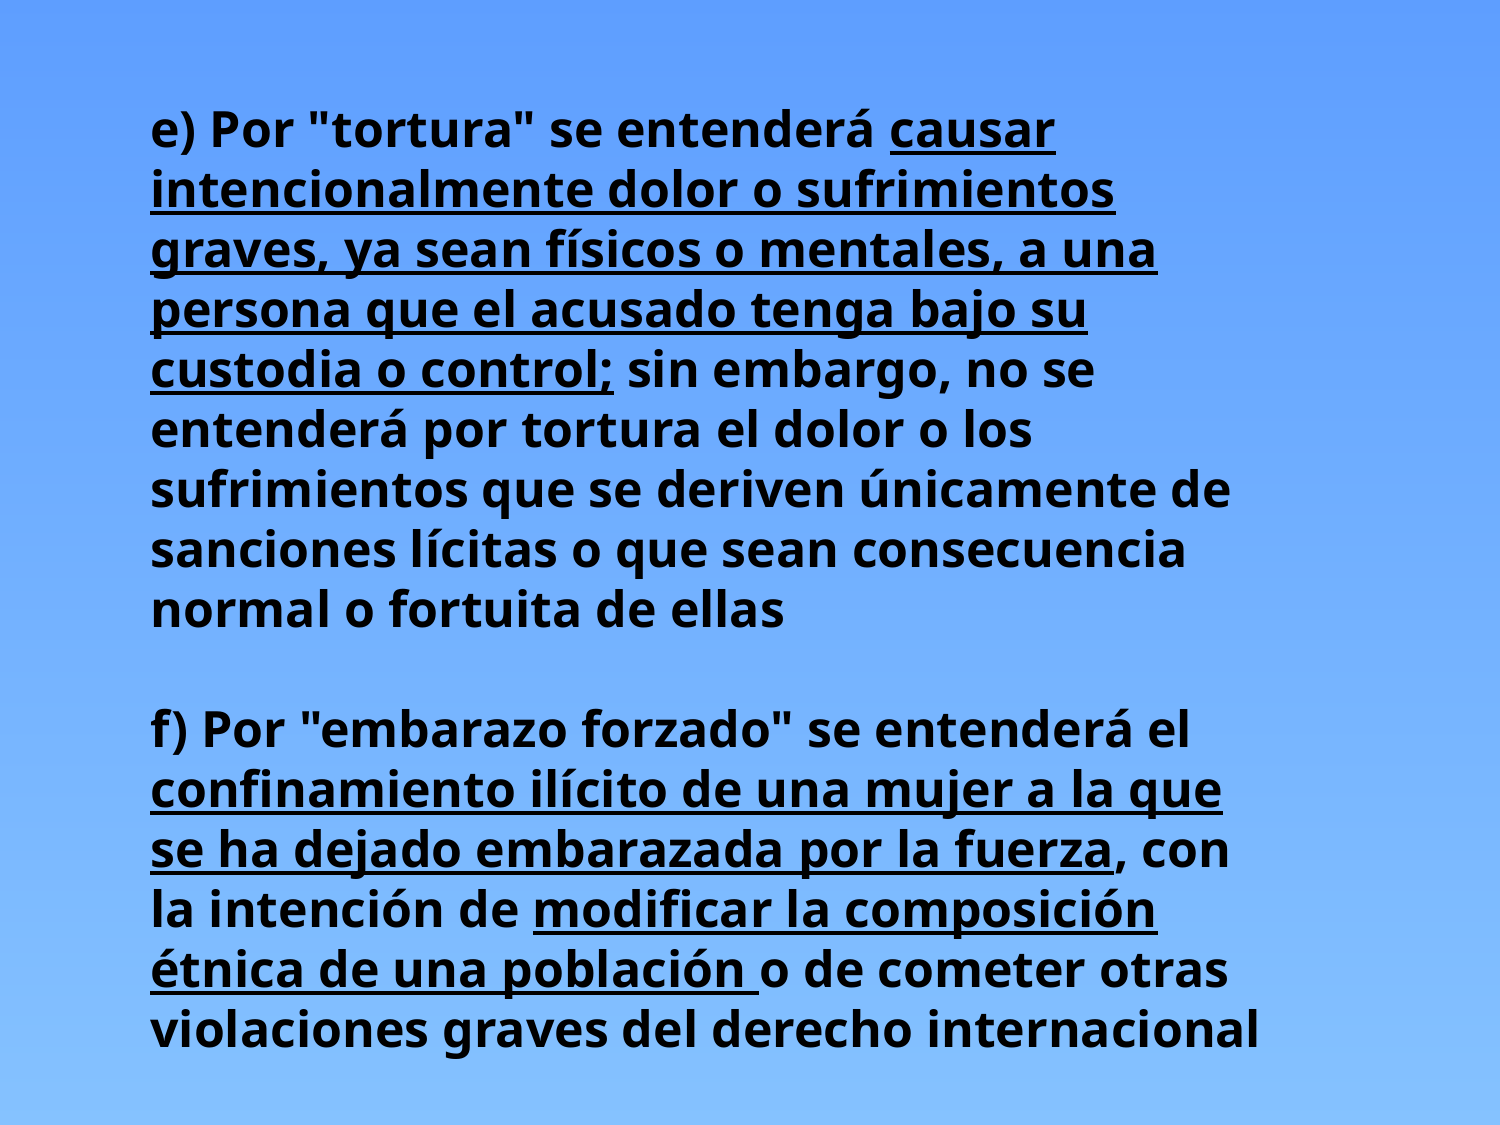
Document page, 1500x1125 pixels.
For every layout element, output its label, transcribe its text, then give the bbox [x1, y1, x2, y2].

text_box e) Por "tortura" se entenderá causar intencionalmente dolor o sufrimientos graves, ya sean físicos o mentales, a una persona que el acusado tenga bajo su custodia o control; sin embargo, no se entenderá por tortura el dolor o los sufrimientos que se deriven únicamente de sanciones lícitas o que sean consecuencia normal o fortuita de ellas f) Por "embarazo forzado" se entenderá el confinamiento ilícito de una mujer a la que se ha dejado embarazada por la fuerza, con la intención de modificar la composición étnica de una población o de cometer otras violaciones graves del derecho internacional [135, 89, 1282, 1065]
